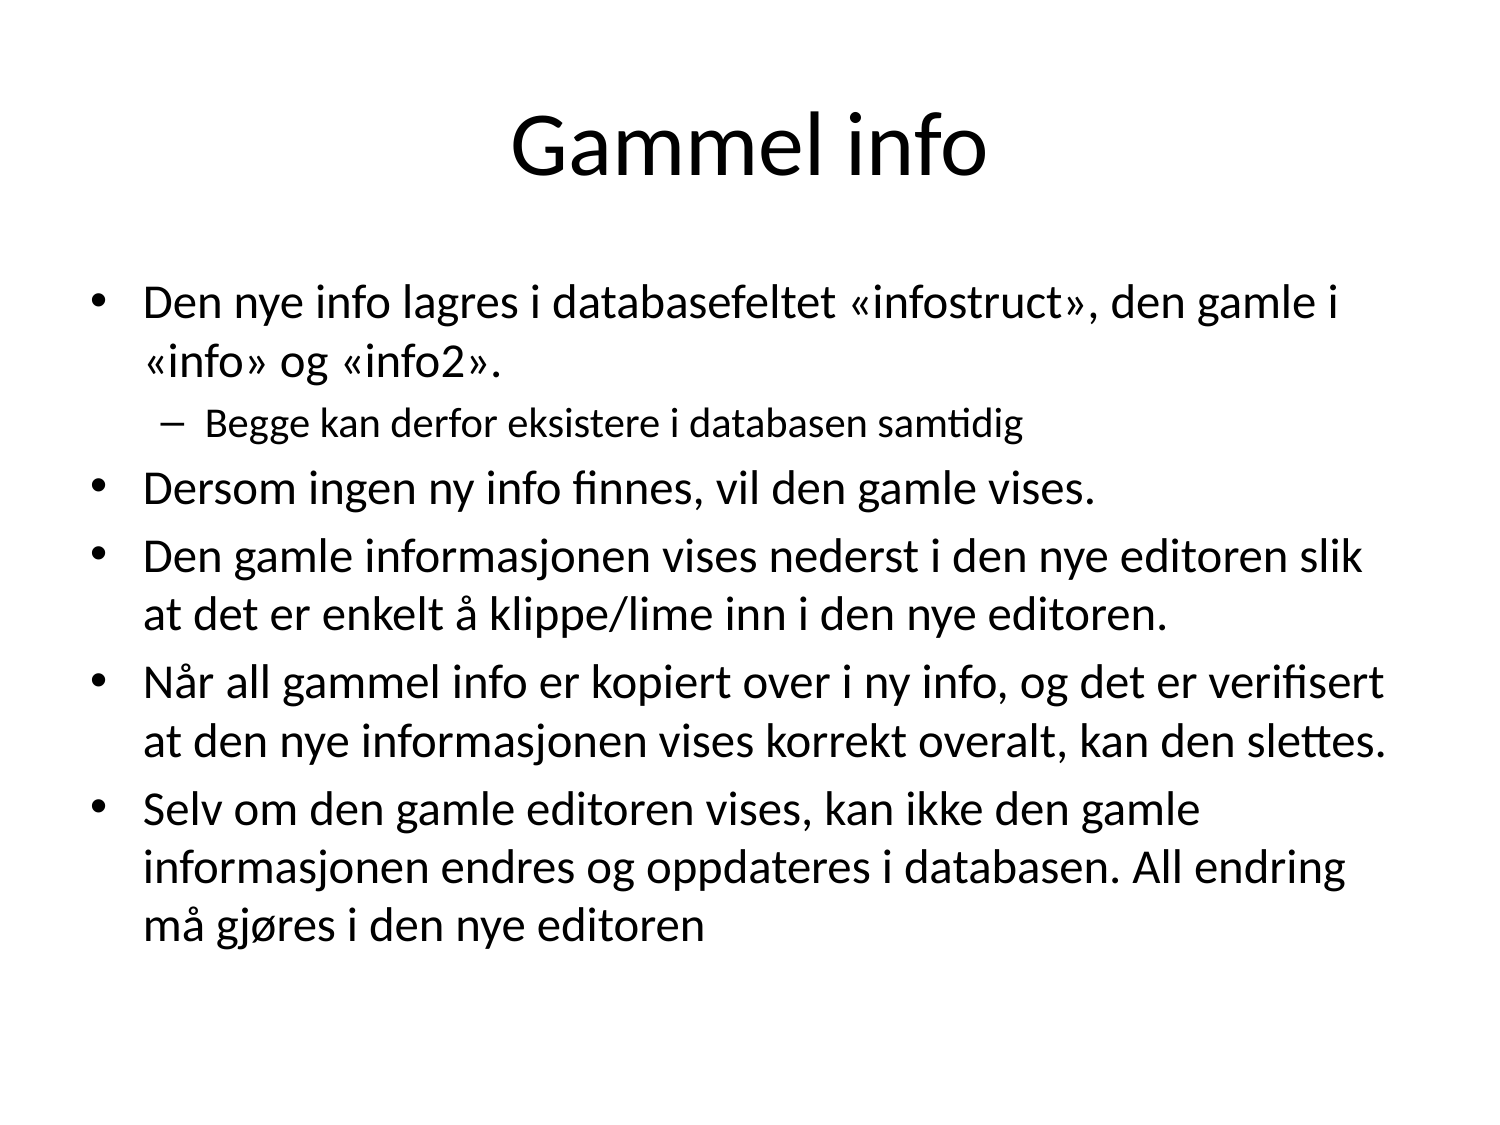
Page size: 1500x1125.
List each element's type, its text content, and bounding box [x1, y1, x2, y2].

title Gammel info [75, 45, 1425, 233]
list Den nye info lagres i databasefeltet «infostruct», den gamle i «info» og «info2». Begge kan derfor eksistere i databasen samtidig Dersom ingen ny info finnes, vil den gamle vises. Den gamle informasjonen vises nederst i den nye editoren slik at det er enkelt å klippe/lime inn i den nye editoren. Når all gammel info er kopiert over i ny info, og det er verifisert at den nye informasjonen vises korrekt overalt, kan den slettes. Selv om den gamle editoren vises, kan ikke den gamle informasjonen endres og oppdateres i databasen. All endring må gjøres i den nye editoren [75, 262, 1425, 1005]
